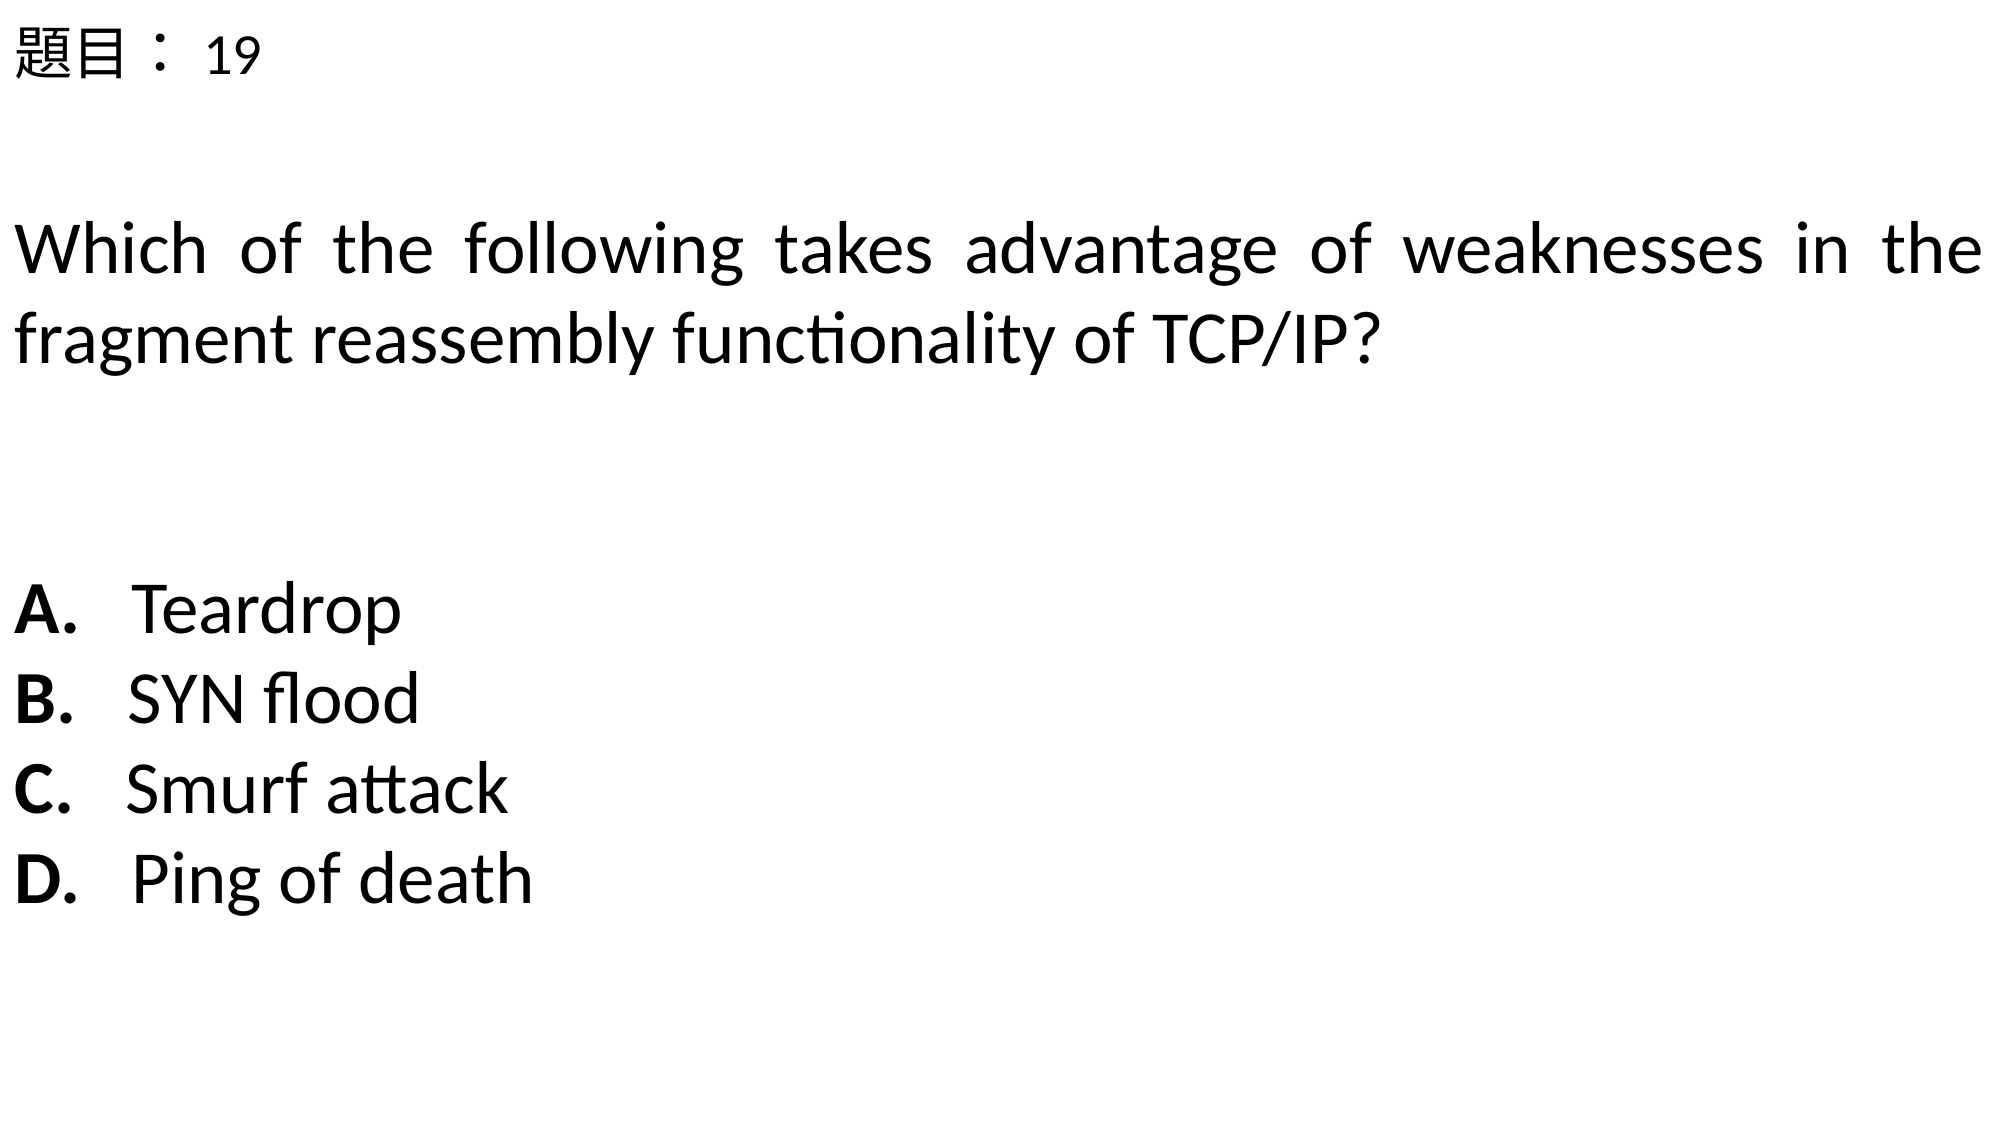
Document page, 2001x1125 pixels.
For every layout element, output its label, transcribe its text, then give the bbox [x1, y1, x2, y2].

text_box 題目：19 [0, 8, 563, 139]
text_box Which of the following takes advantage of weaknesses in the fragment reassembly functionality of TCP/IP? A. Teardrop B. SYN flood C. Smurf attack D. Ping of death [0, 191, 2000, 927]
